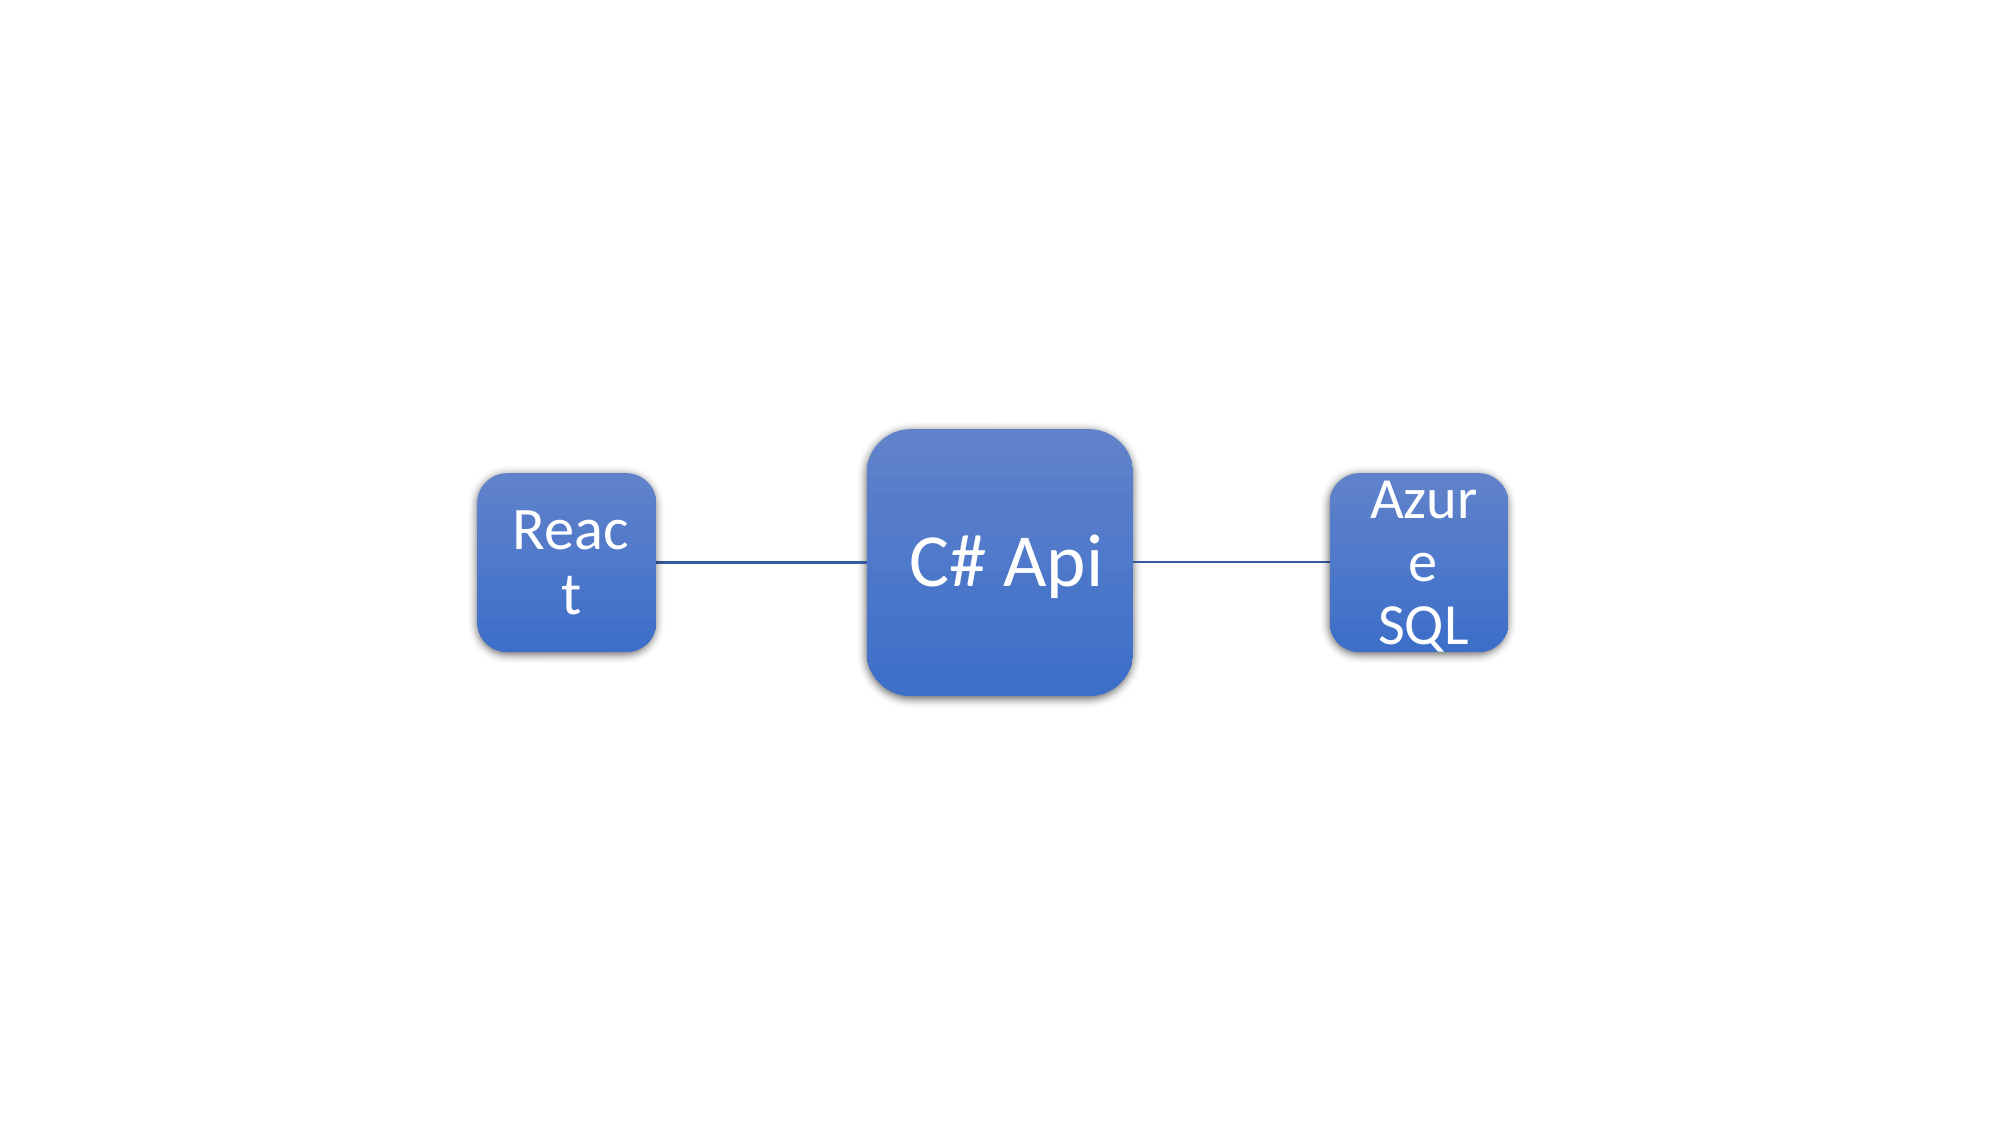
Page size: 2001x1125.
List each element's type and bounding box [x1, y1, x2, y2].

text_box [333, 117, 1667, 1007]
